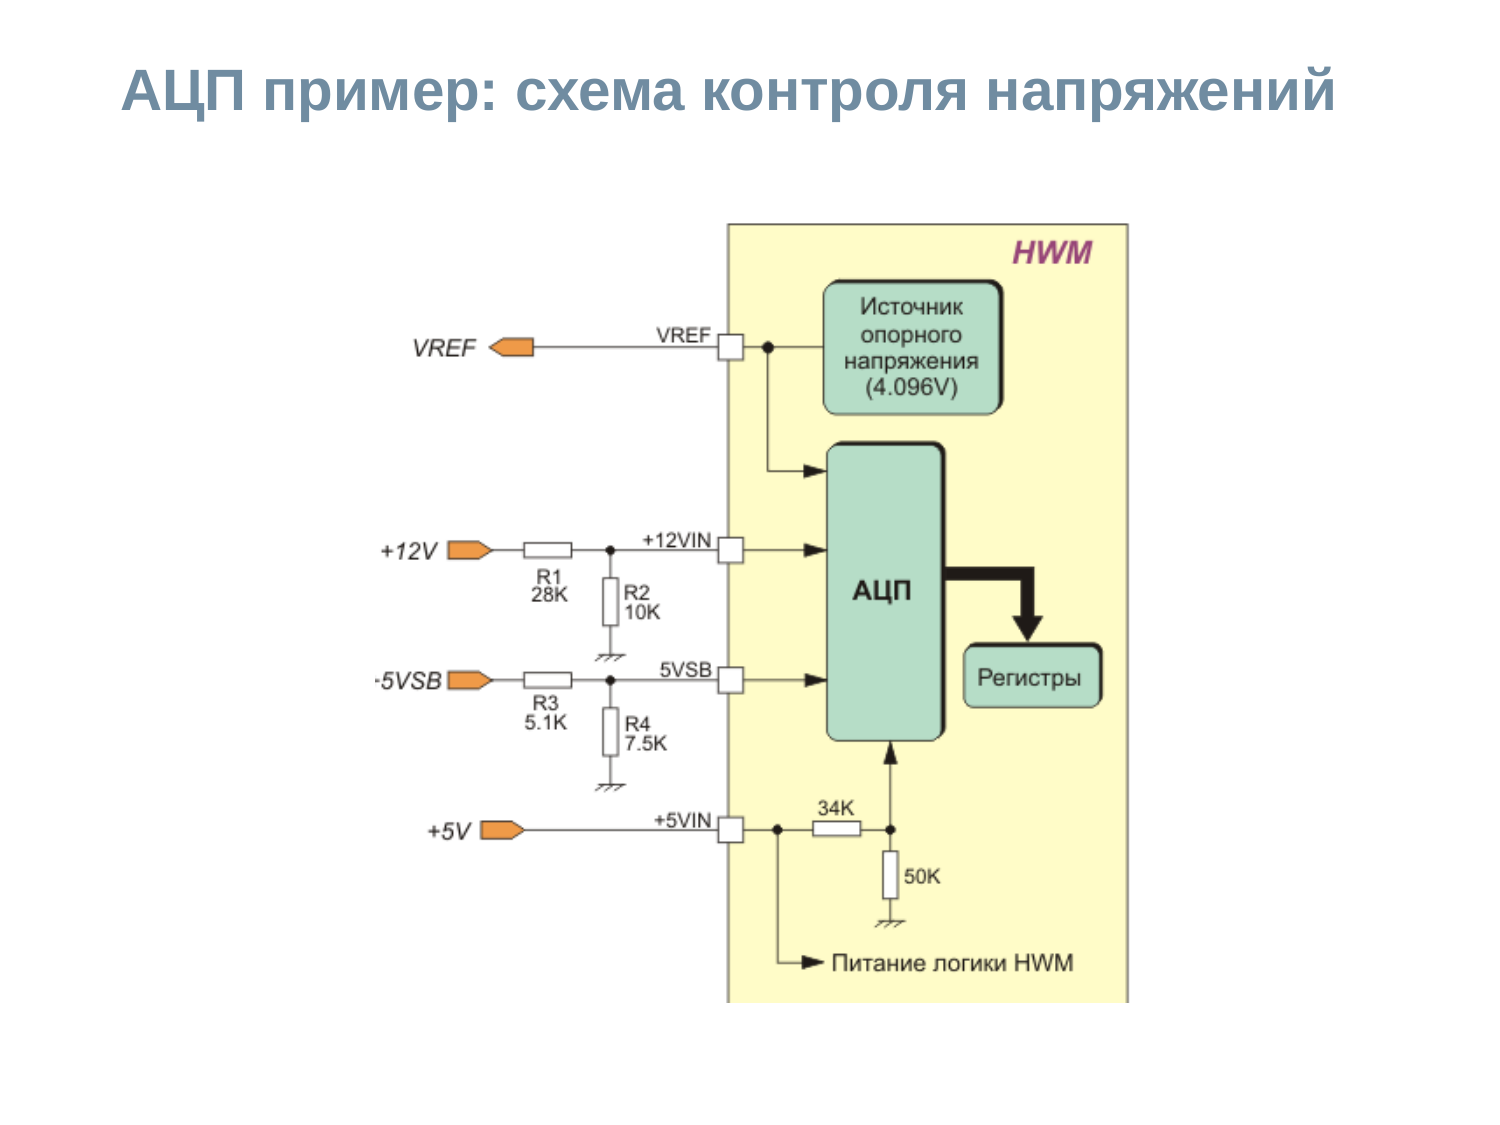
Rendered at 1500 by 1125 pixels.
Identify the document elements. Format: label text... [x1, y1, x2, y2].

title АЦП пример: схема контроля напряжений [75, 45, 1425, 129]
picture [374, 187, 1180, 1003]
